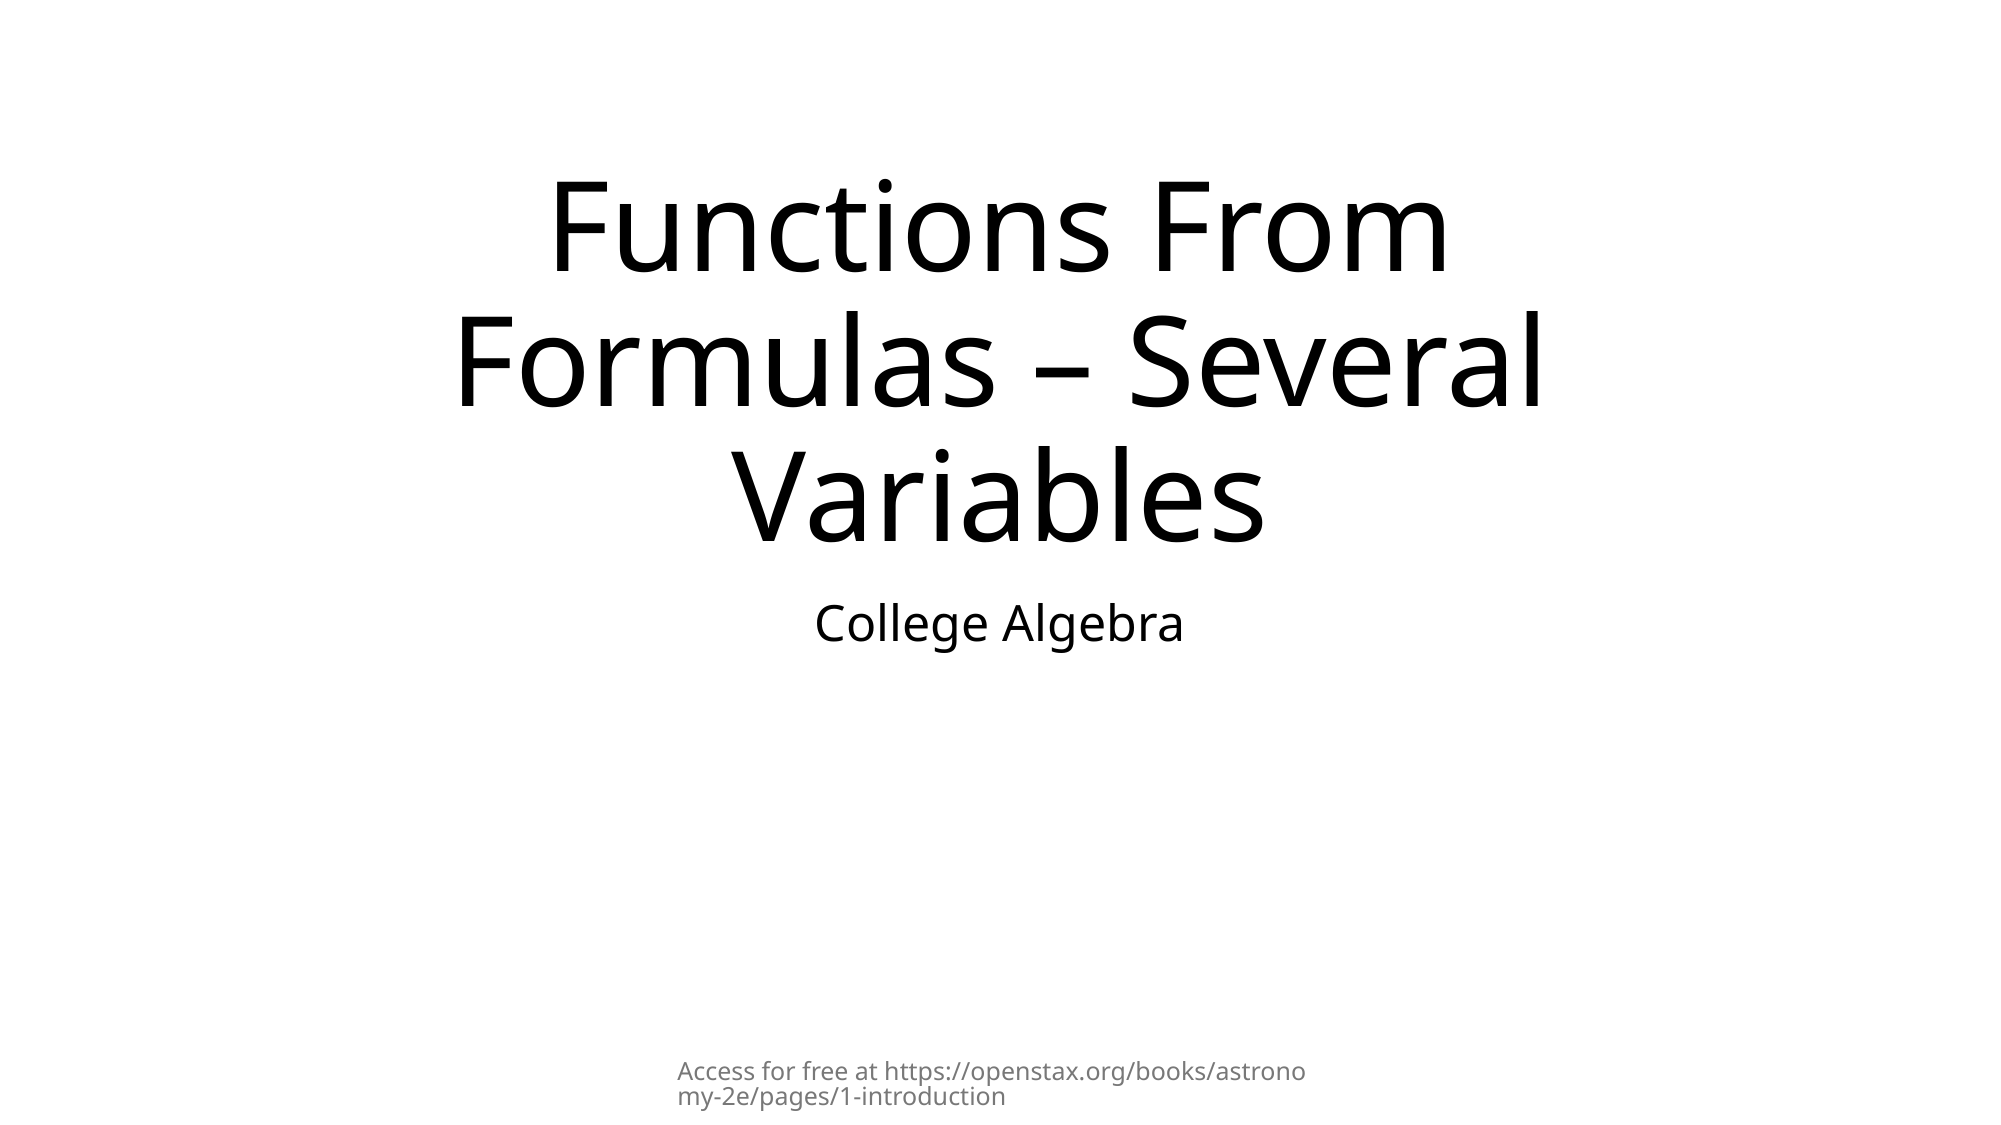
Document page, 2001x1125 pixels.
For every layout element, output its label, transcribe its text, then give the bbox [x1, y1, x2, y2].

title Functions From Formulas – Several Variables [249, 184, 1750, 576]
subtitle College Algebra [249, 590, 1750, 863]
footer Access for free at https://openstax.org/books/astronomy-2e/pages/1-introduction [662, 1042, 1338, 1103]
